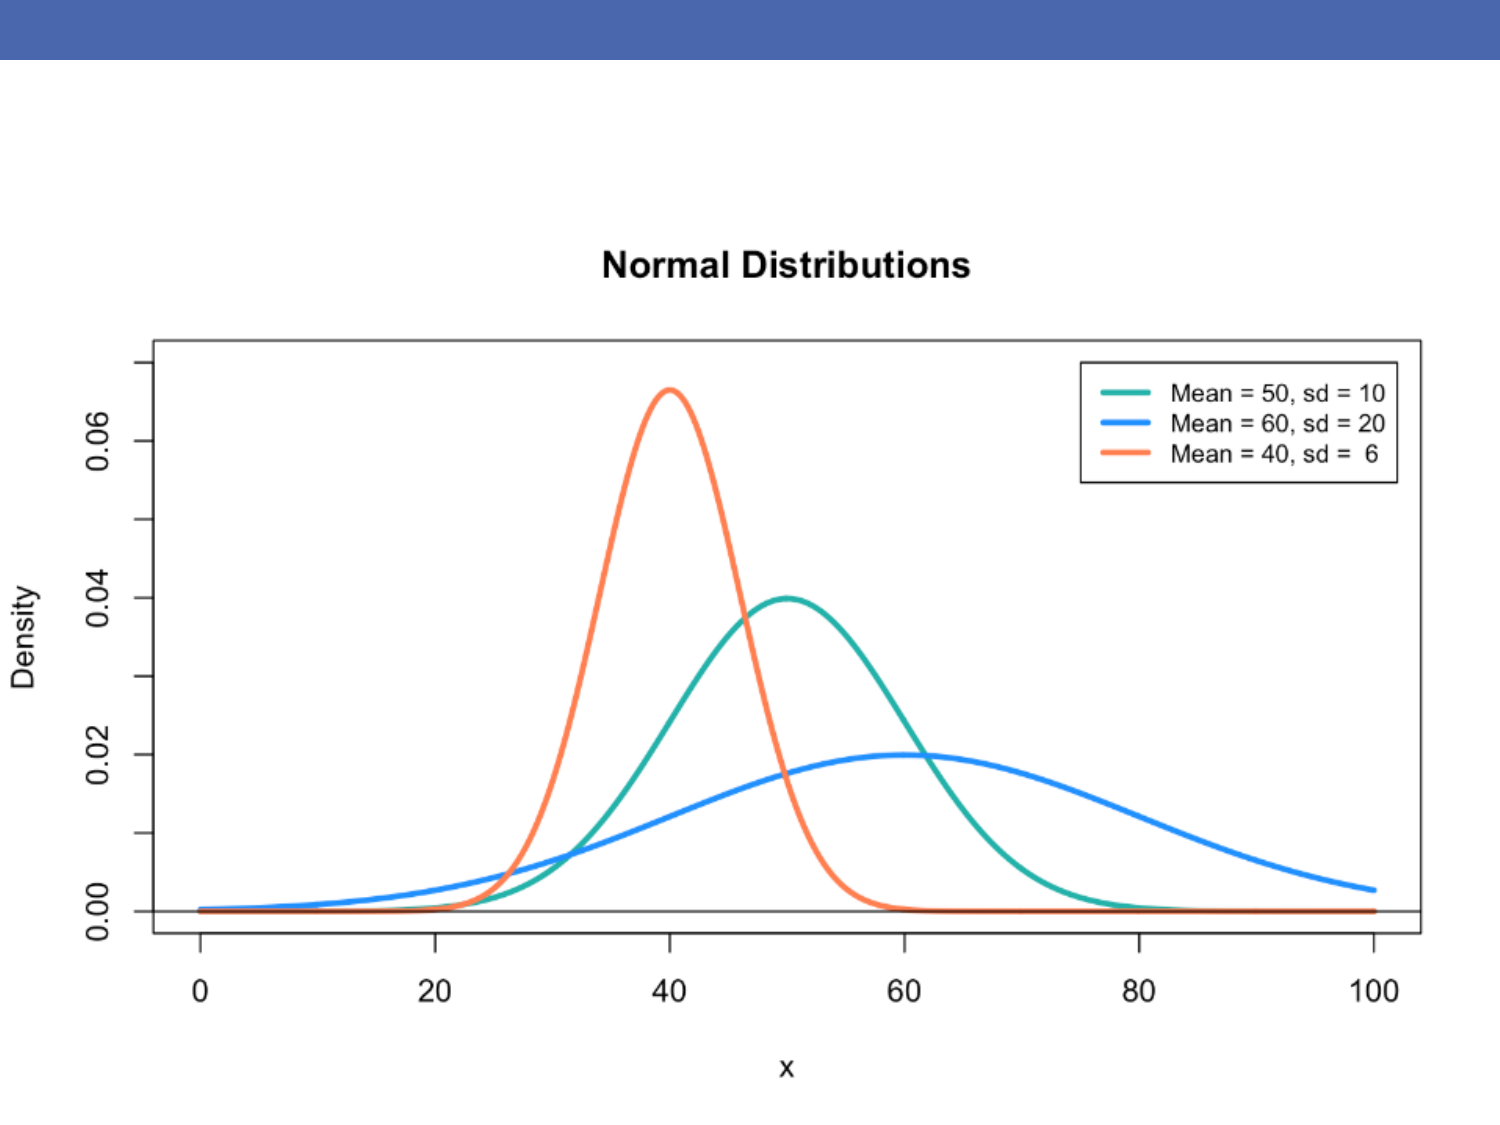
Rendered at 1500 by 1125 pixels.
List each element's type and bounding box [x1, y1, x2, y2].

picture [0, 187, 1500, 1125]
